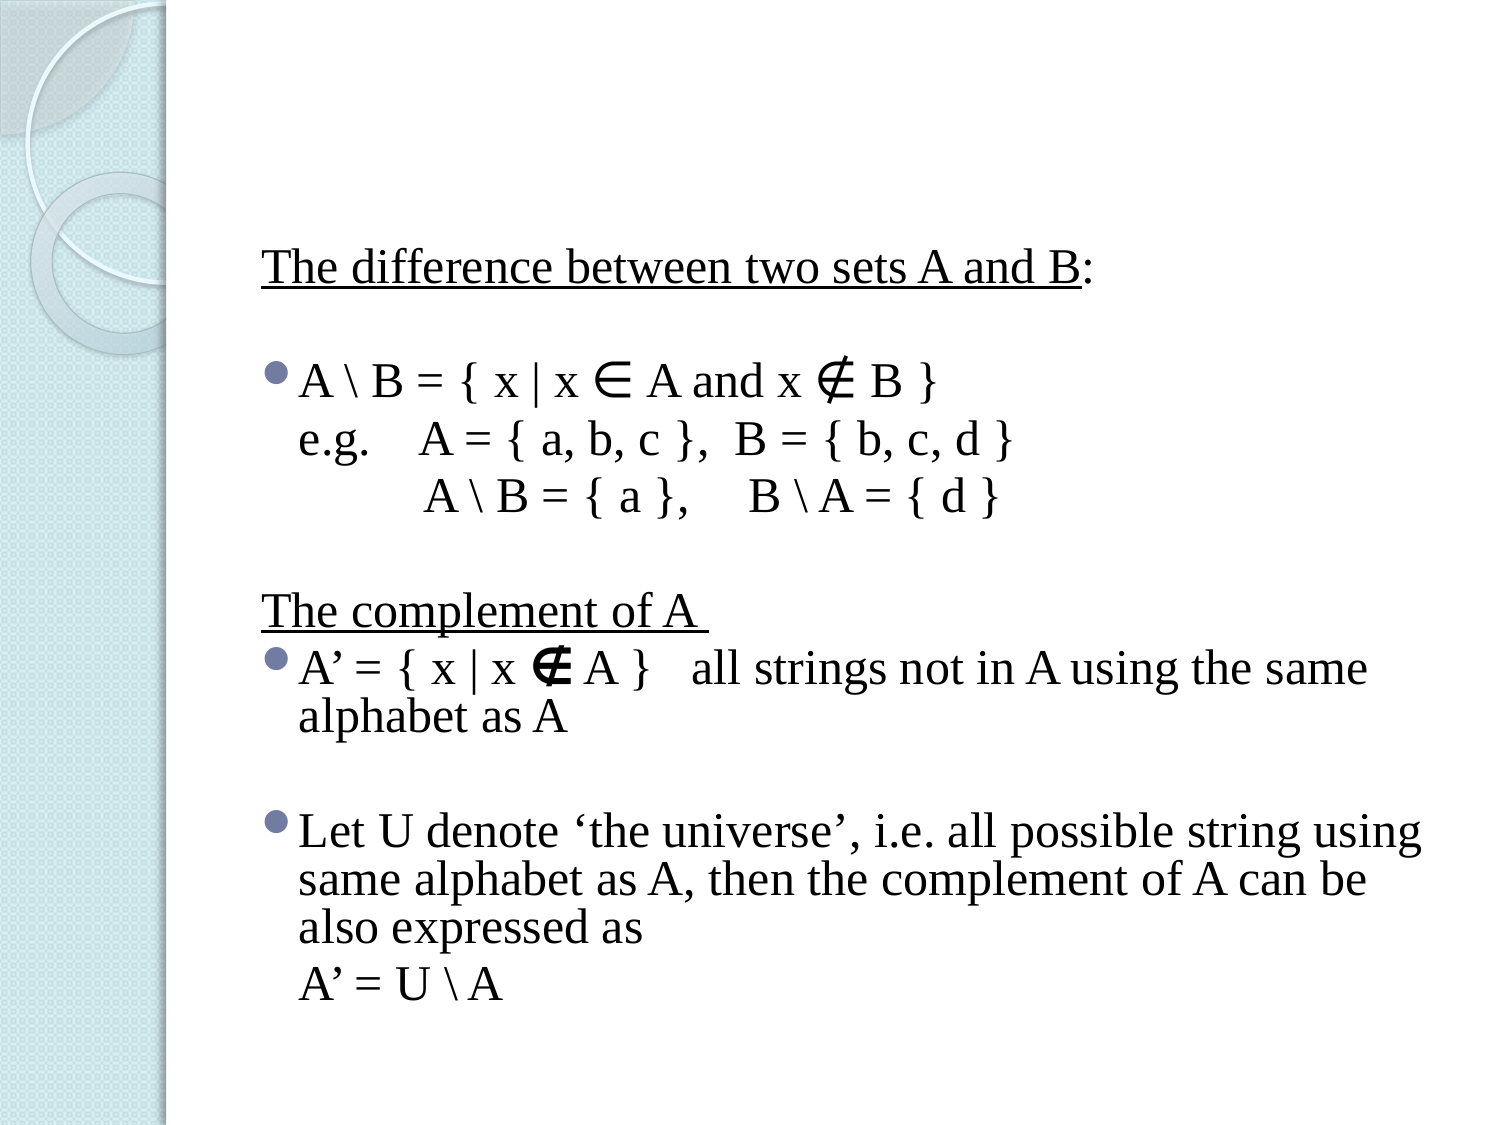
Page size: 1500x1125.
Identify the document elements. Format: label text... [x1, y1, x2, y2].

list The difference between two sets A and B: A \ B = { x | x ∈ A and x ∉ B } e.g. A = { a, b, c }, B = { b, c, d } A \ B = { a }, B \ A = { d } The complement of A A’ = { x | x ∉ A } all strings not in A using the same alphabet as A Let U denote ‘the universe’, i.e. all possible string using same alphabet as A, then the complement of A can be also expressed as A’ = U \ A [235, 237, 1466, 1025]
